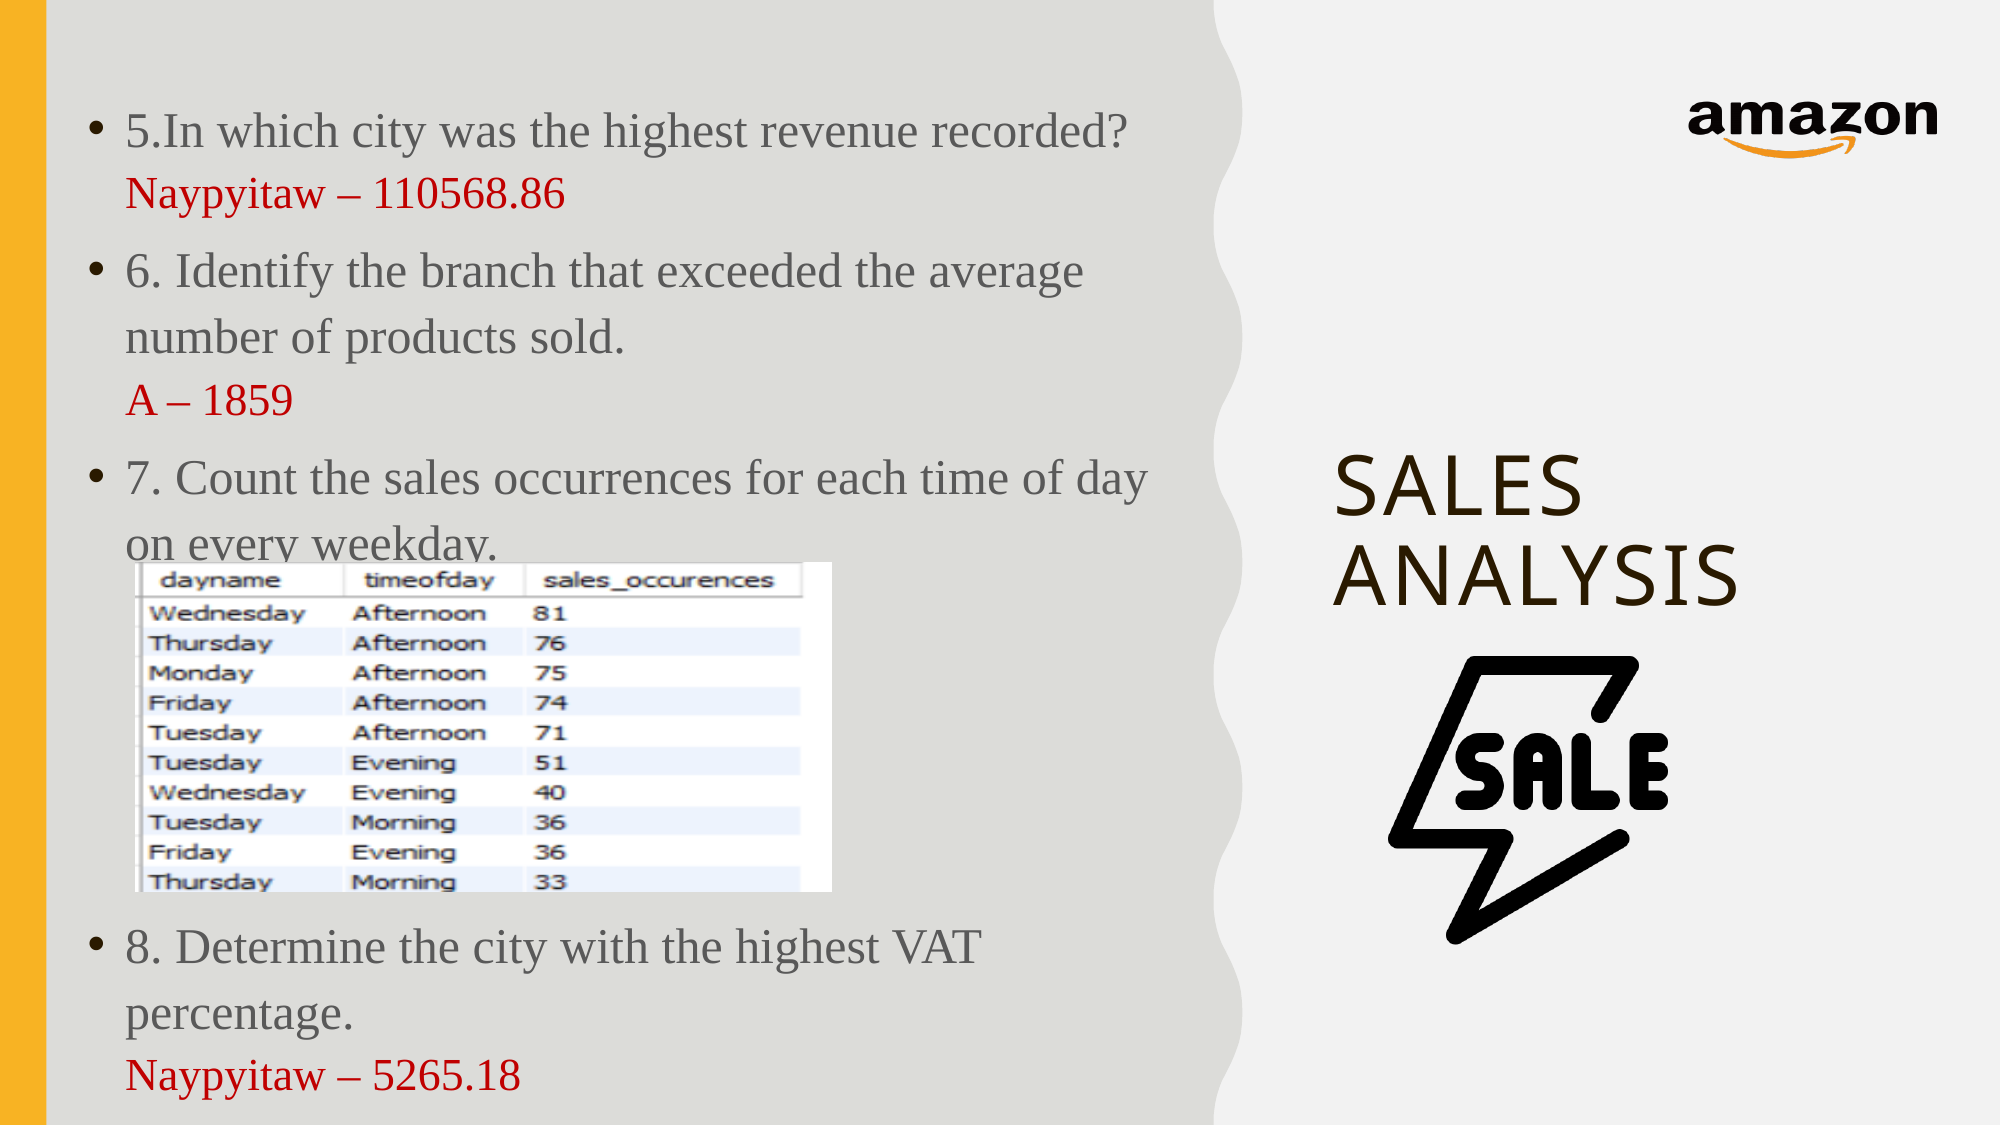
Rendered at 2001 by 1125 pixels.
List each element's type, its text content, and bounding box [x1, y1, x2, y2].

list 5.In which city was the highest revenue recorded? Naypyitaw – 110568.86 6. Identify the branch that exceeded the average number of products sold. A – 1859 7. Count the sales occurrences for each time of day on every weekday. 8. Determine the city with the highest VAT percentage. Naypyitaw – 5265.18 [72, 83, 1197, 1112]
title Sales Analysis [1318, 62, 1928, 1005]
picture [1674, 25, 1951, 234]
picture [1378, 646, 1687, 954]
picture [135, 562, 832, 892]
